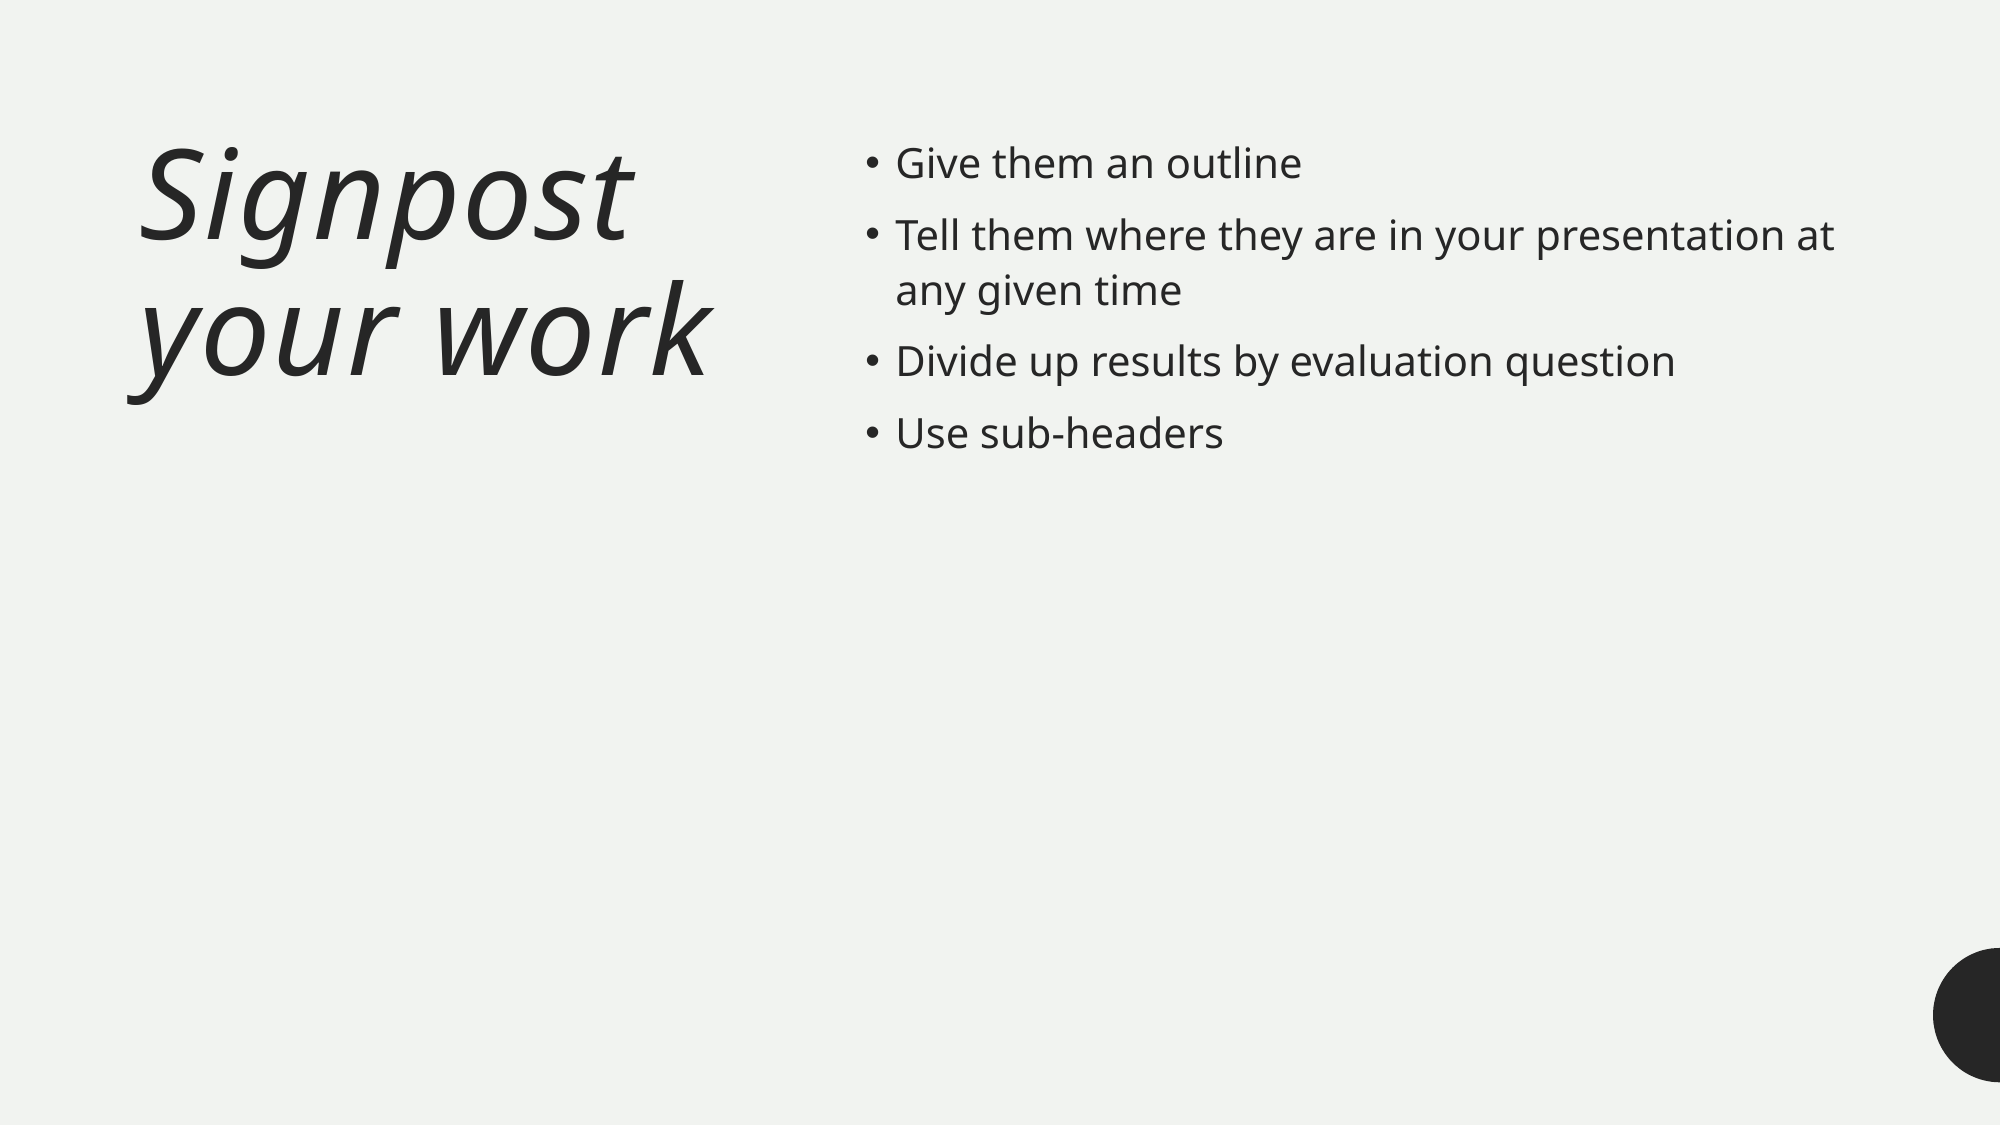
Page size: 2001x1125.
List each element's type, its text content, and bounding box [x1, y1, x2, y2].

title Signpost your work [124, 124, 753, 905]
list Give them an outline Tell them where they are in your presentation at any given time Divide up results by evaluation question Use sub-headers [850, 124, 1875, 905]
